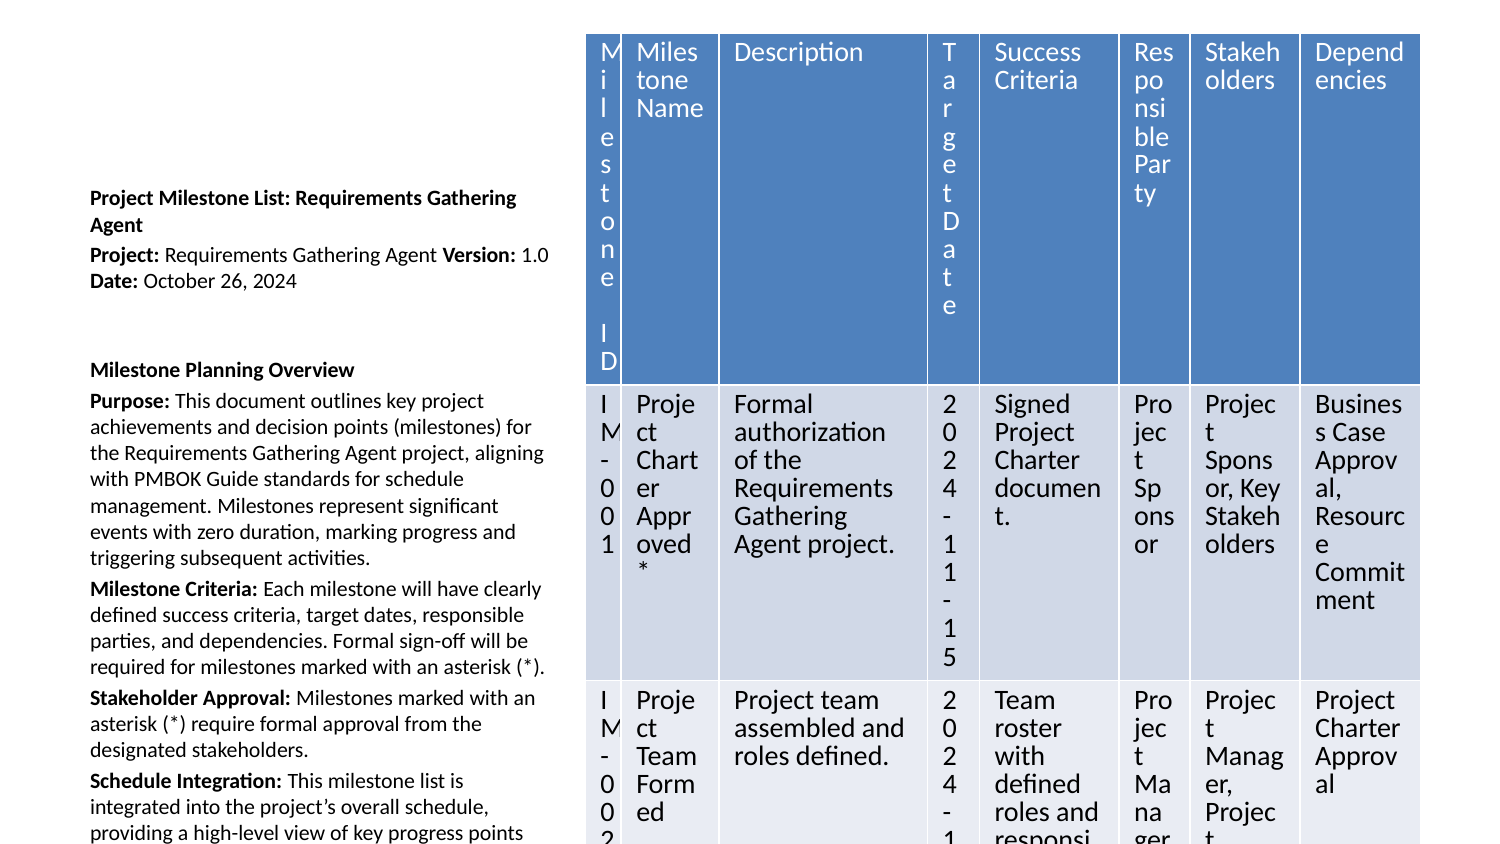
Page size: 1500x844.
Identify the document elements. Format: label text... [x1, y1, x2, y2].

table_header Milestone ID [586, 34, 620, 384]
table_cell Project Charter Approved* [622, 386, 718, 680]
table_cell Signed Project Charter document. [980, 386, 1118, 680]
table_header Description [720, 34, 927, 384]
table_cell Project Manager [1120, 681, 1189, 844]
table_cell Project Sponsor [1120, 386, 1189, 680]
table_cell Team roster with defined roles and responsibilities. [980, 681, 1118, 844]
table_header Responsible Party [1120, 34, 1189, 384]
table_cell 2024-11-15 [928, 386, 979, 680]
table_cell Project Charter Approval [1301, 681, 1420, 844]
table_header Success Criteria [980, 34, 1118, 384]
table_header Stakeholders [1191, 34, 1299, 384]
table_cell Formal authorization of the Requirements Gathering Agent project. [720, 386, 927, 680]
table_cell IM-002 [586, 681, 620, 844]
table_cell Project team assembled and roles defined. [720, 681, 927, 844]
table_cell Project Team Formed [622, 681, 718, 844]
table_cell Business Case Approval, Resource Commitment [1301, 386, 1420, 680]
table_cell Project Sponsor, Key Stakeholders [1191, 386, 1299, 680]
table_cell Project Manager, Project Sponsor, Team Members [1191, 681, 1299, 844]
table_cell 2024-11-22 [928, 681, 979, 844]
table_header Dependencies [1301, 34, 1420, 384]
table_header Milestone Name [622, 34, 718, 384]
table_cell IM-001 [586, 386, 620, 680]
list Project Milestone List: Requirements Gathering Agent Project: Requirements Gathering Agent Version: 1.0 Date: October 26, 2024 Milestone Planning Overview Purpose: This document outlines key project achievements and decision points (milestones) for the Requirements Gathering Agent project, aligning with PMBOK Guide standards for schedule management. Milestones represent significant events with zero duration, marking progress and triggering subsequent activities. Milestone Criteria: Each milestone will have clearly defined success criteria, target dates, responsible parties, and dependencies. Formal sign-off will be required for milestones marked with an asterisk (*). Stakeholder Approval: Milestones marked with an asterisk (*) require formal approval from the designated stakeholders. Schedule Integration: This milestone list is integrated into the project’s overall schedule, providing a high-level view of key progress points and dependencies. A detailed Gantt chart will accompany this document. Project Phase Milestones Note: Target dates are placeholders and will be refined during detailed project scheduling. Responsible parties are also placeholders and will be assigned during team formation. Initiation Phase Milestones [75, 176, 569, 754]
table_header Target Date [928, 34, 979, 384]
